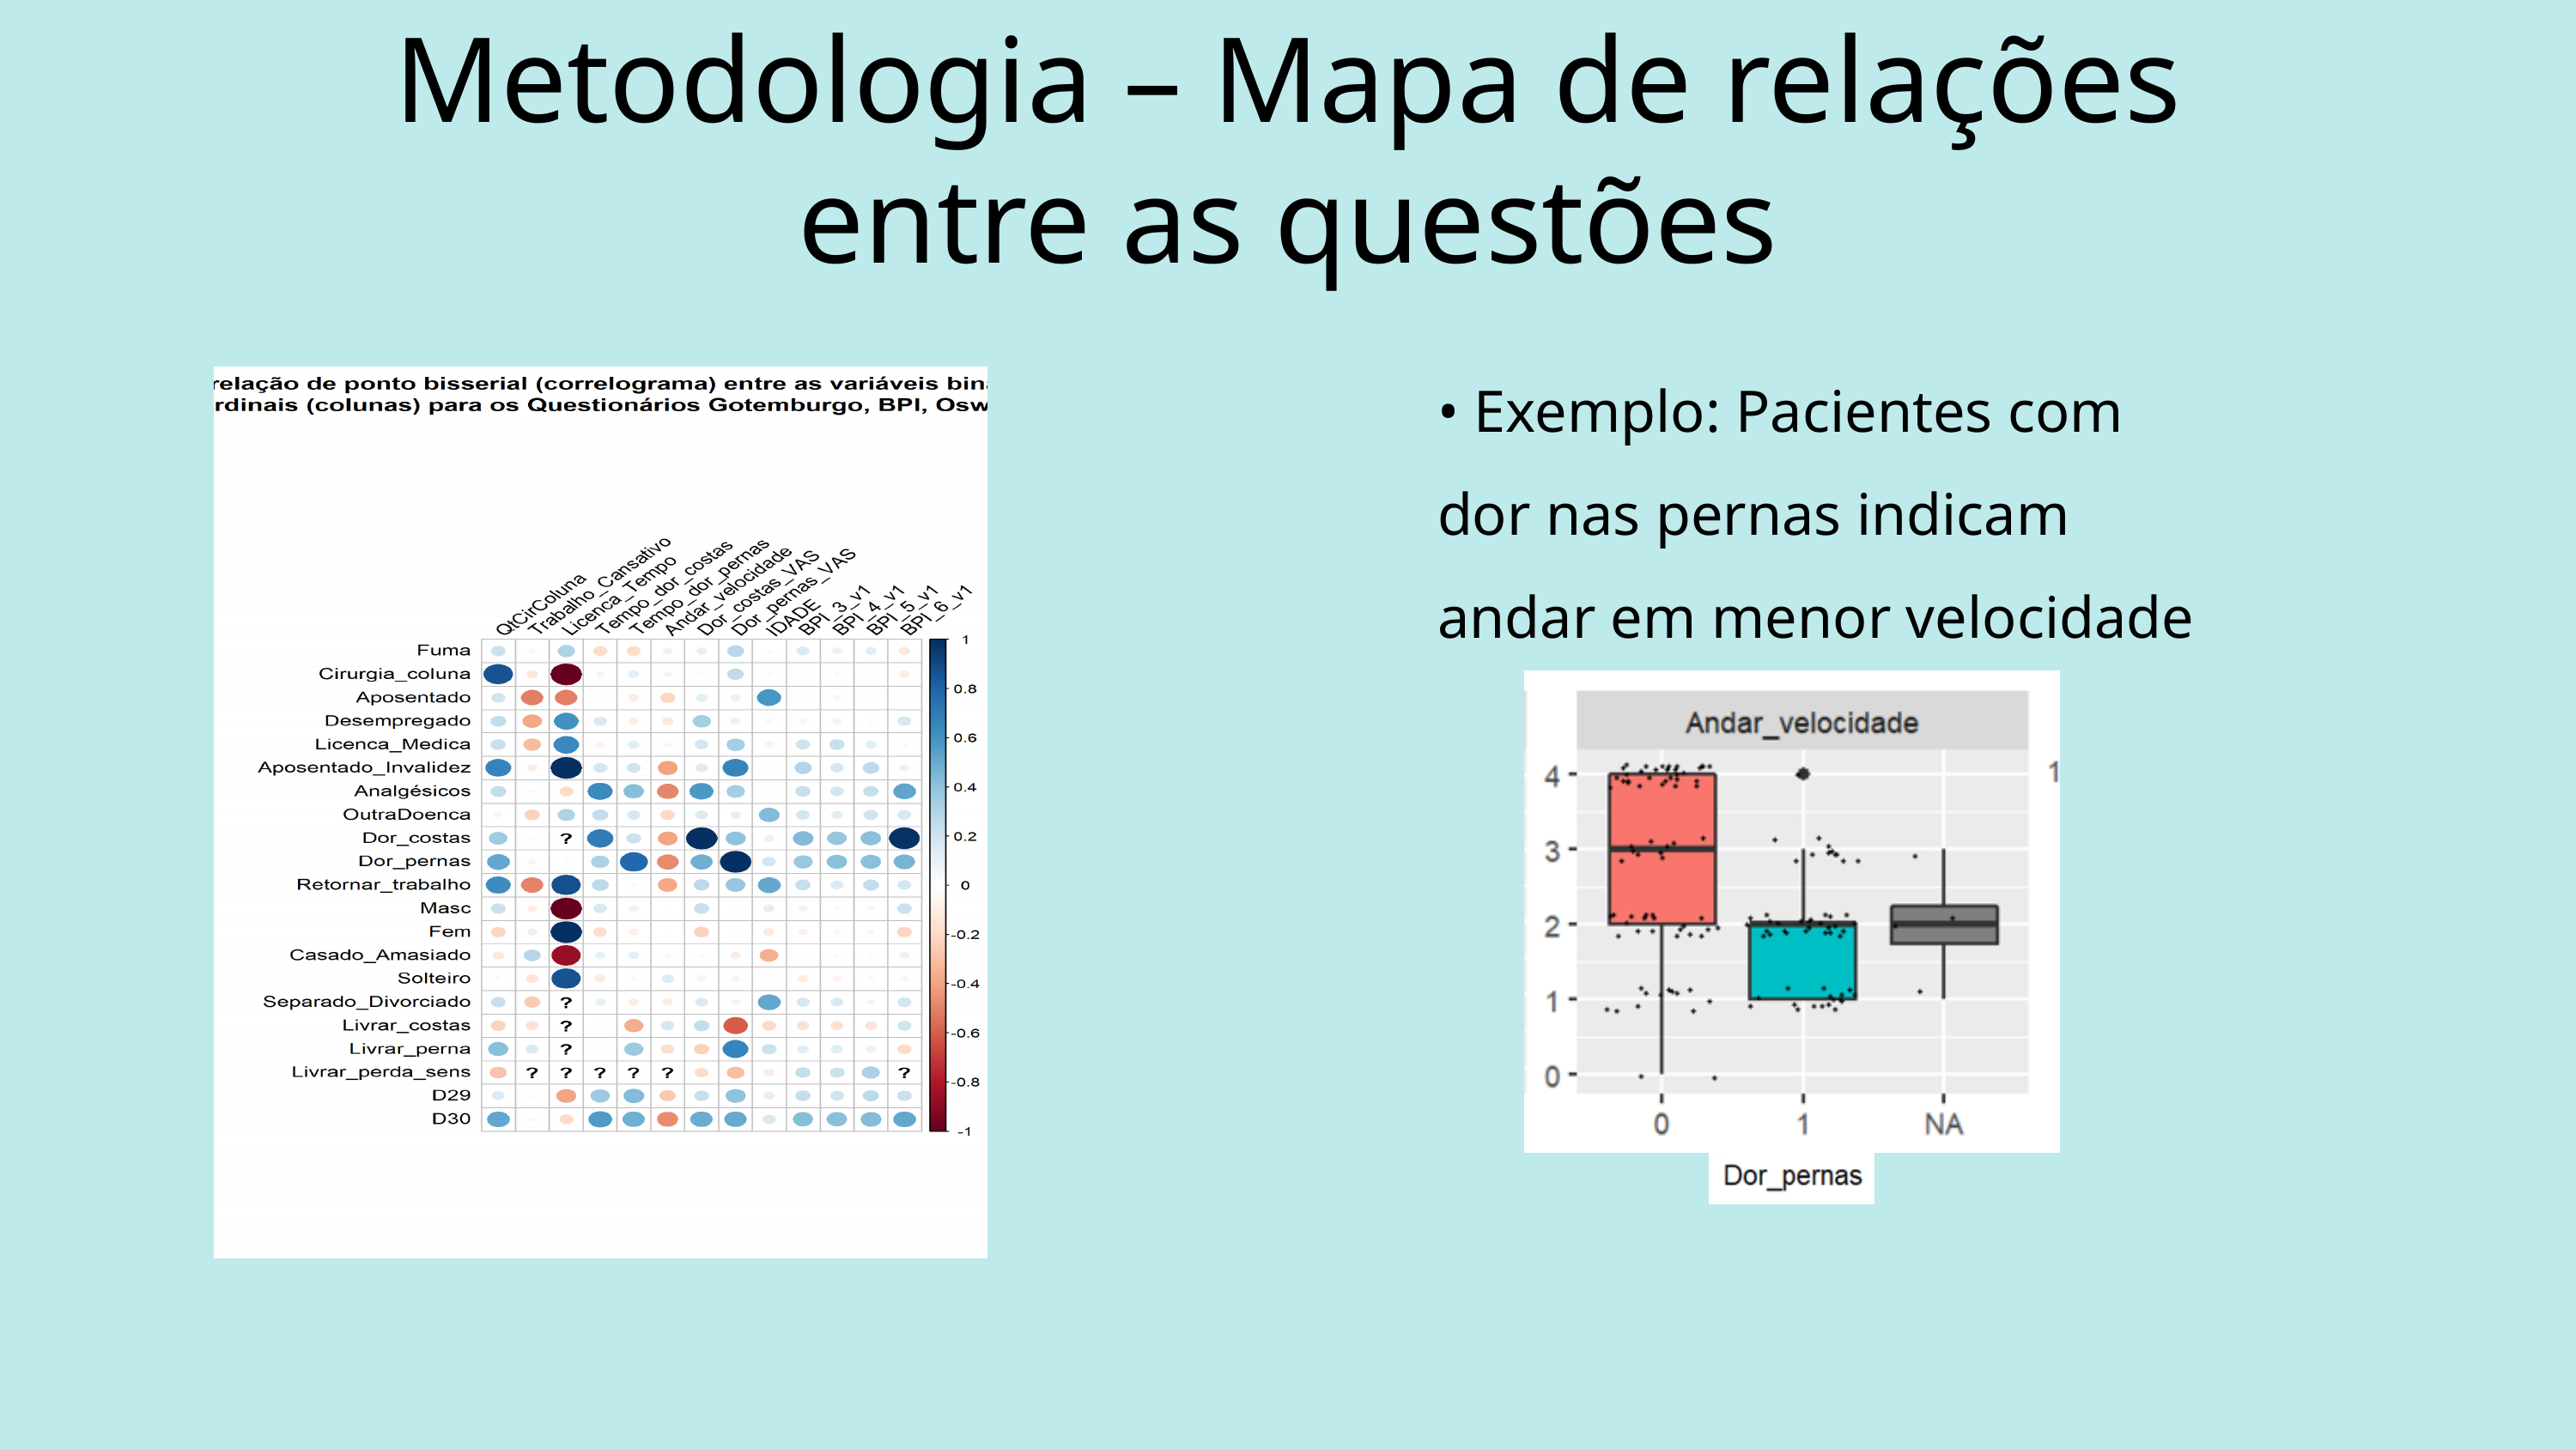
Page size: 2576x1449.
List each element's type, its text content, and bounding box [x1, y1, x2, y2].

text_box • Exemplo: Pacientes com dor nas pernas indicam andar em menor velocidade [1437, 340, 2211, 650]
text_box Metodologia – Mapa de relações entre as questões [247, 4, 2328, 288]
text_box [1523, 670, 2060, 1204]
picture [214, 367, 988, 1258]
